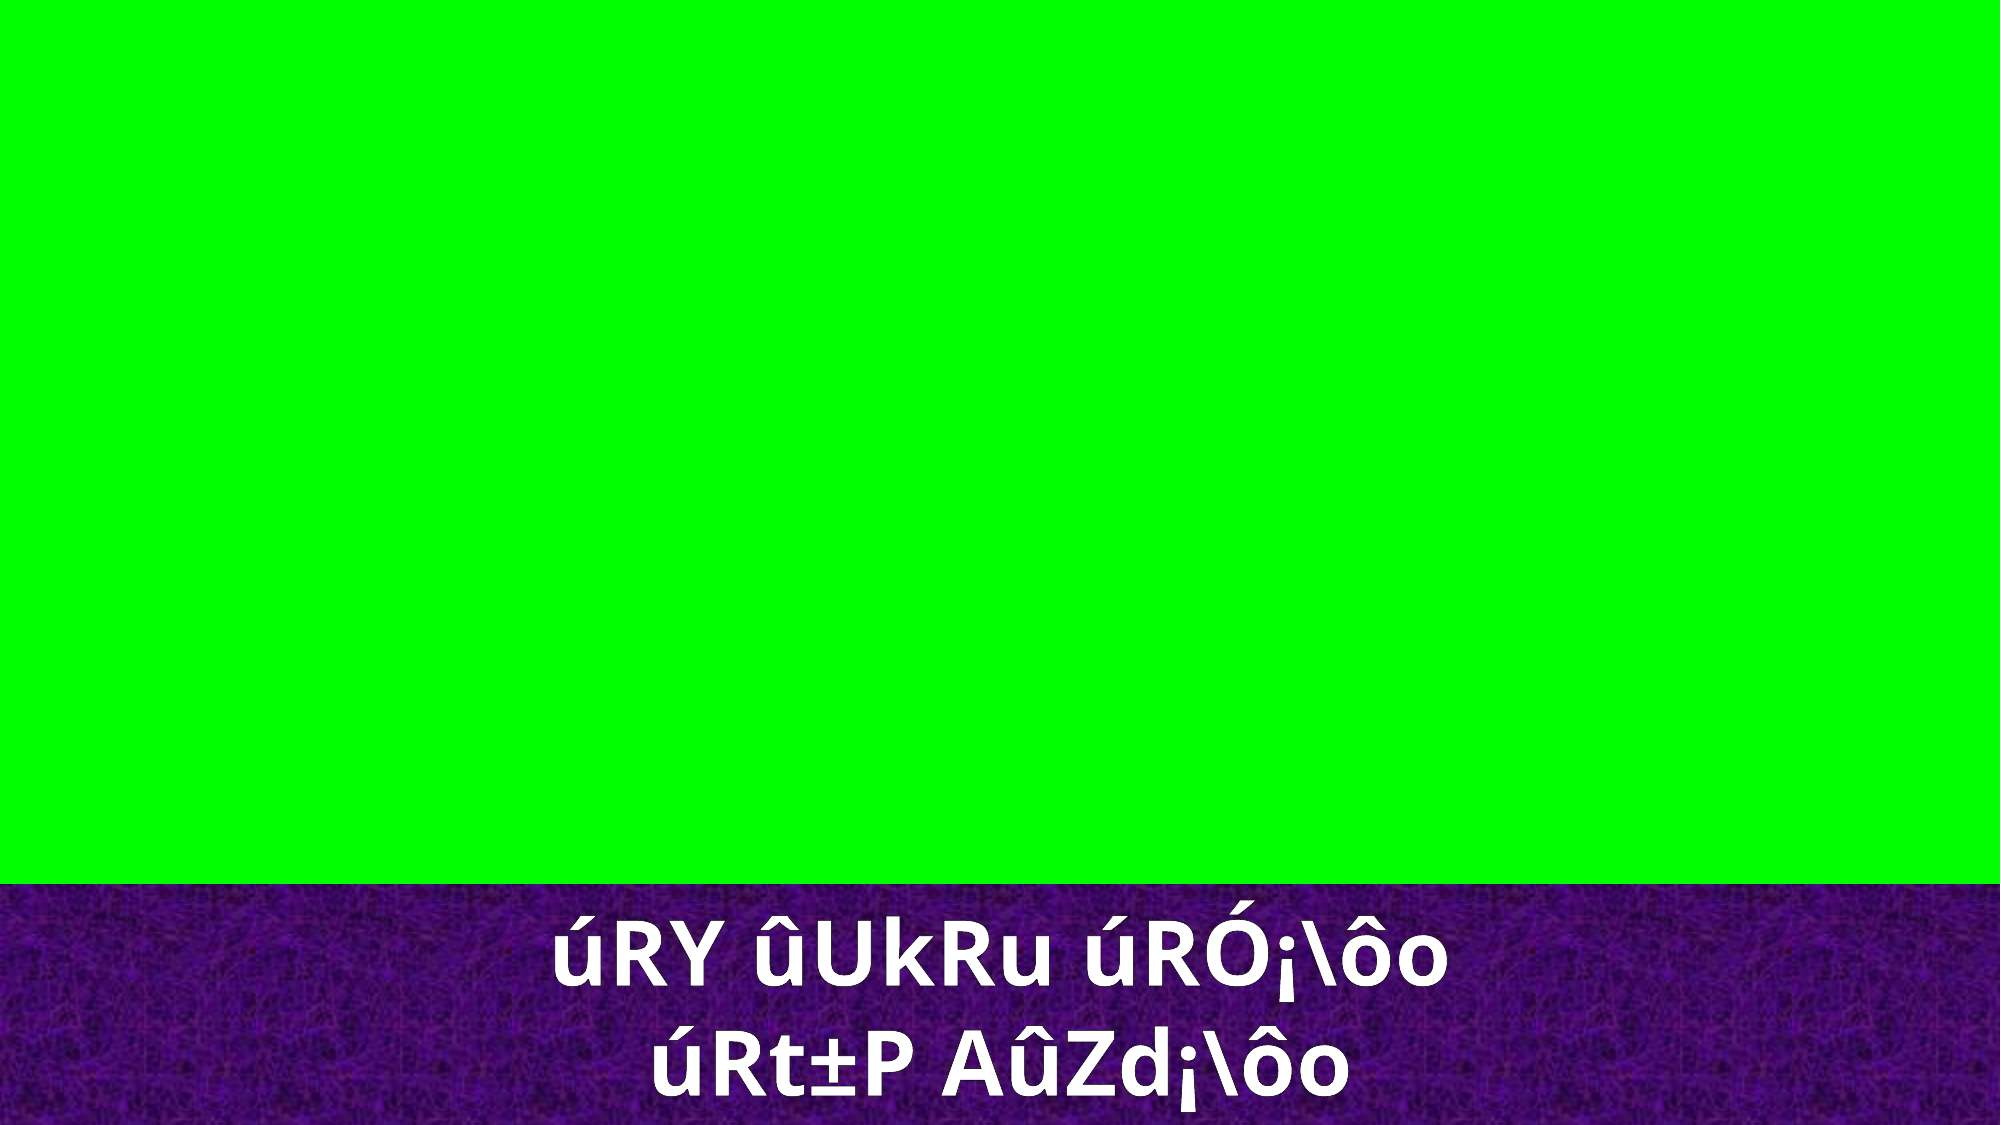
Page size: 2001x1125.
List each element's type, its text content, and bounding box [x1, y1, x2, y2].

text_box úRY ûUkRu úRÓ¡\ôo úRt±P AûZd¡\ôo [0, 886, 2000, 1122]
